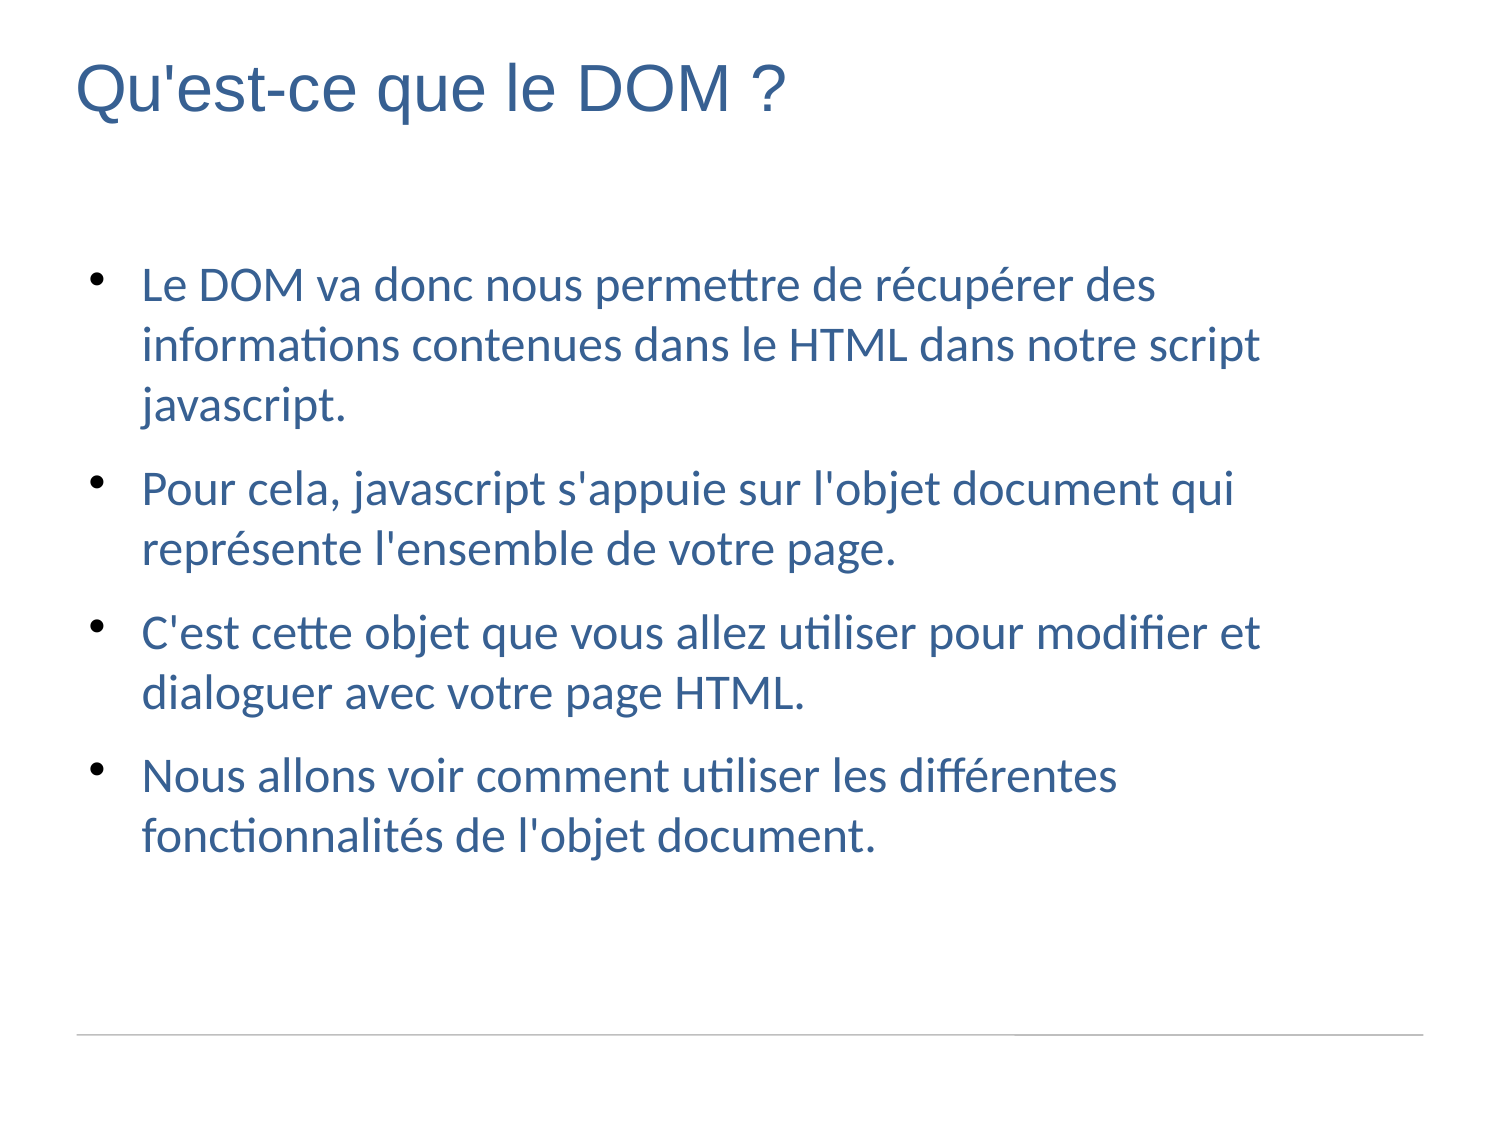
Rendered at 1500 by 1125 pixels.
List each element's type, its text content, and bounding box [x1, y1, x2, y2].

text_box Le DOM va donc nous permettre de récupérer des informations contenues dans le HTML dans notre script javascript. Pour cela, javascript s'appuie sur l'objet document qui représente l'ensemble de votre page. C'est cette objet que vous allez utiliser pour modifier et dialoguer avec votre page HTML. Nous allons voir comment utiliser les différentes fonctionnalités de l'objet document. [75, 251, 1425, 1005]
text_box Qu'est-ce que le DOM ? [75, 45, 1425, 233]
